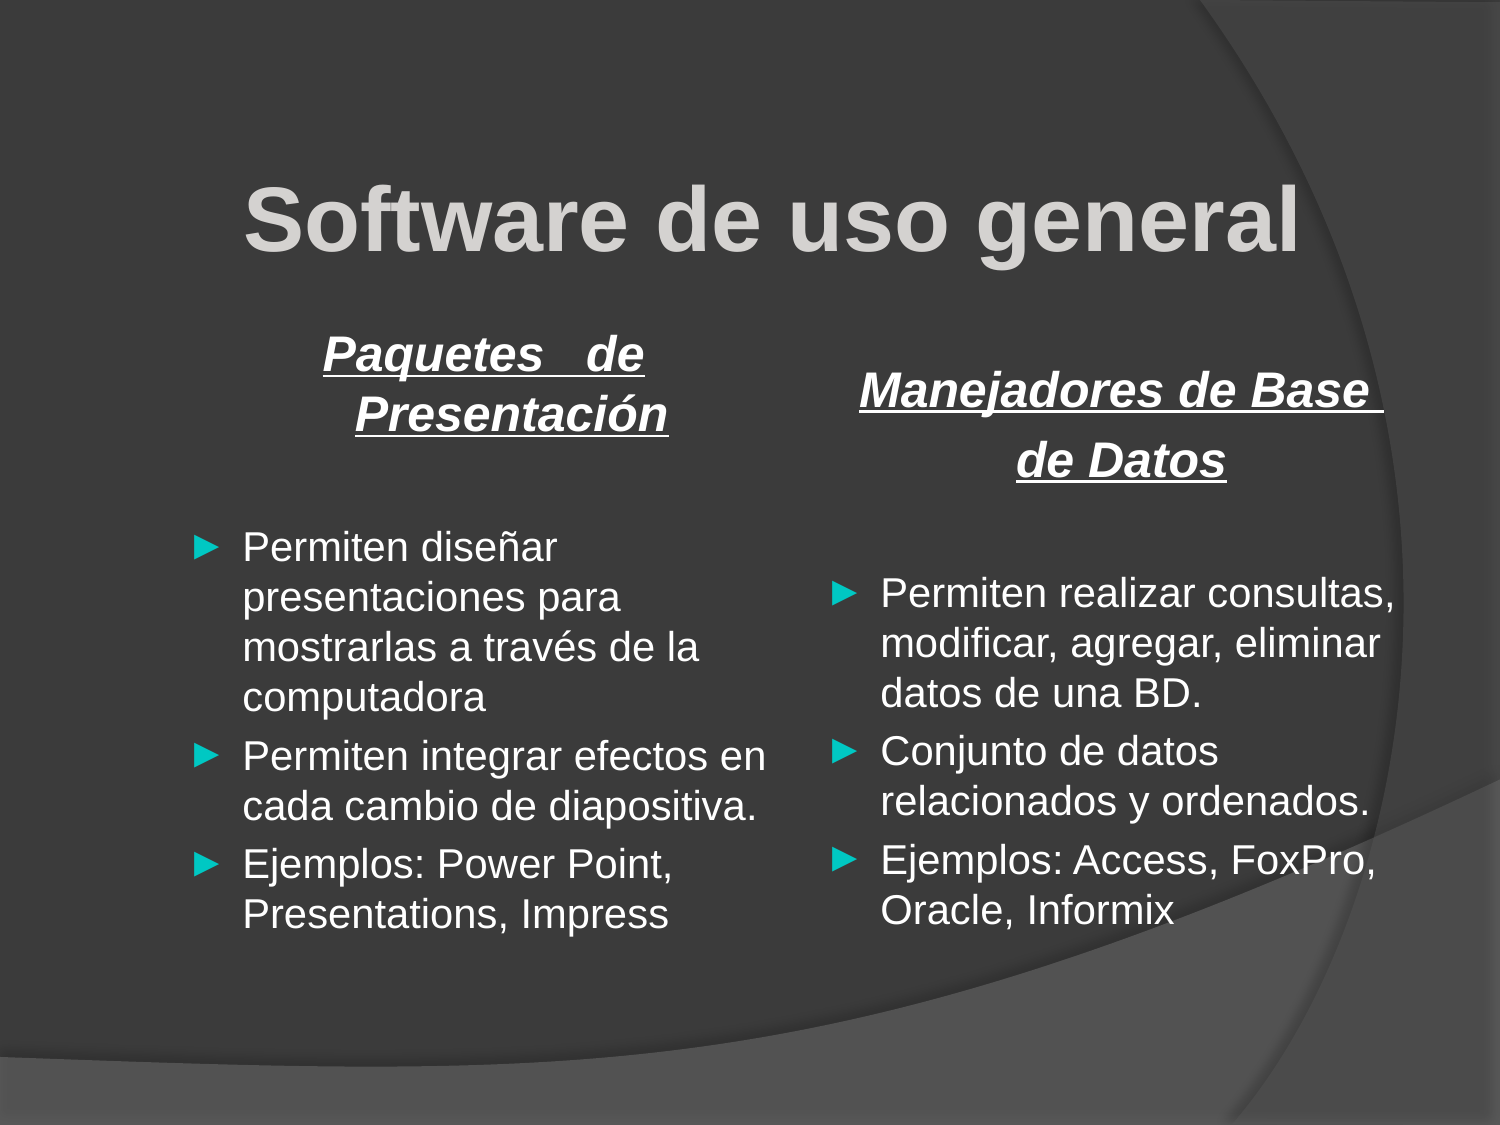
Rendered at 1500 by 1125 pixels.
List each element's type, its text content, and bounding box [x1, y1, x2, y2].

text_box Paquetes de Presentación Permiten diseñar presentaciones para mostrarlas a través de la computadora Permiten integrar efectos en cada cambio de diapositiva. Ejemplos: Power Point, Presentations, Impress [171, 314, 797, 990]
text_box Software de uso general [135, 90, 1411, 278]
text_box Manejadores de Base de Datos Permiten realizar consultas, modificar, agregar, eliminar datos de una BD. Conjunto de datos relacionados y ordenados. Ejemplos: Access, FoxPro, Oracle, Informix [809, 349, 1435, 1025]
